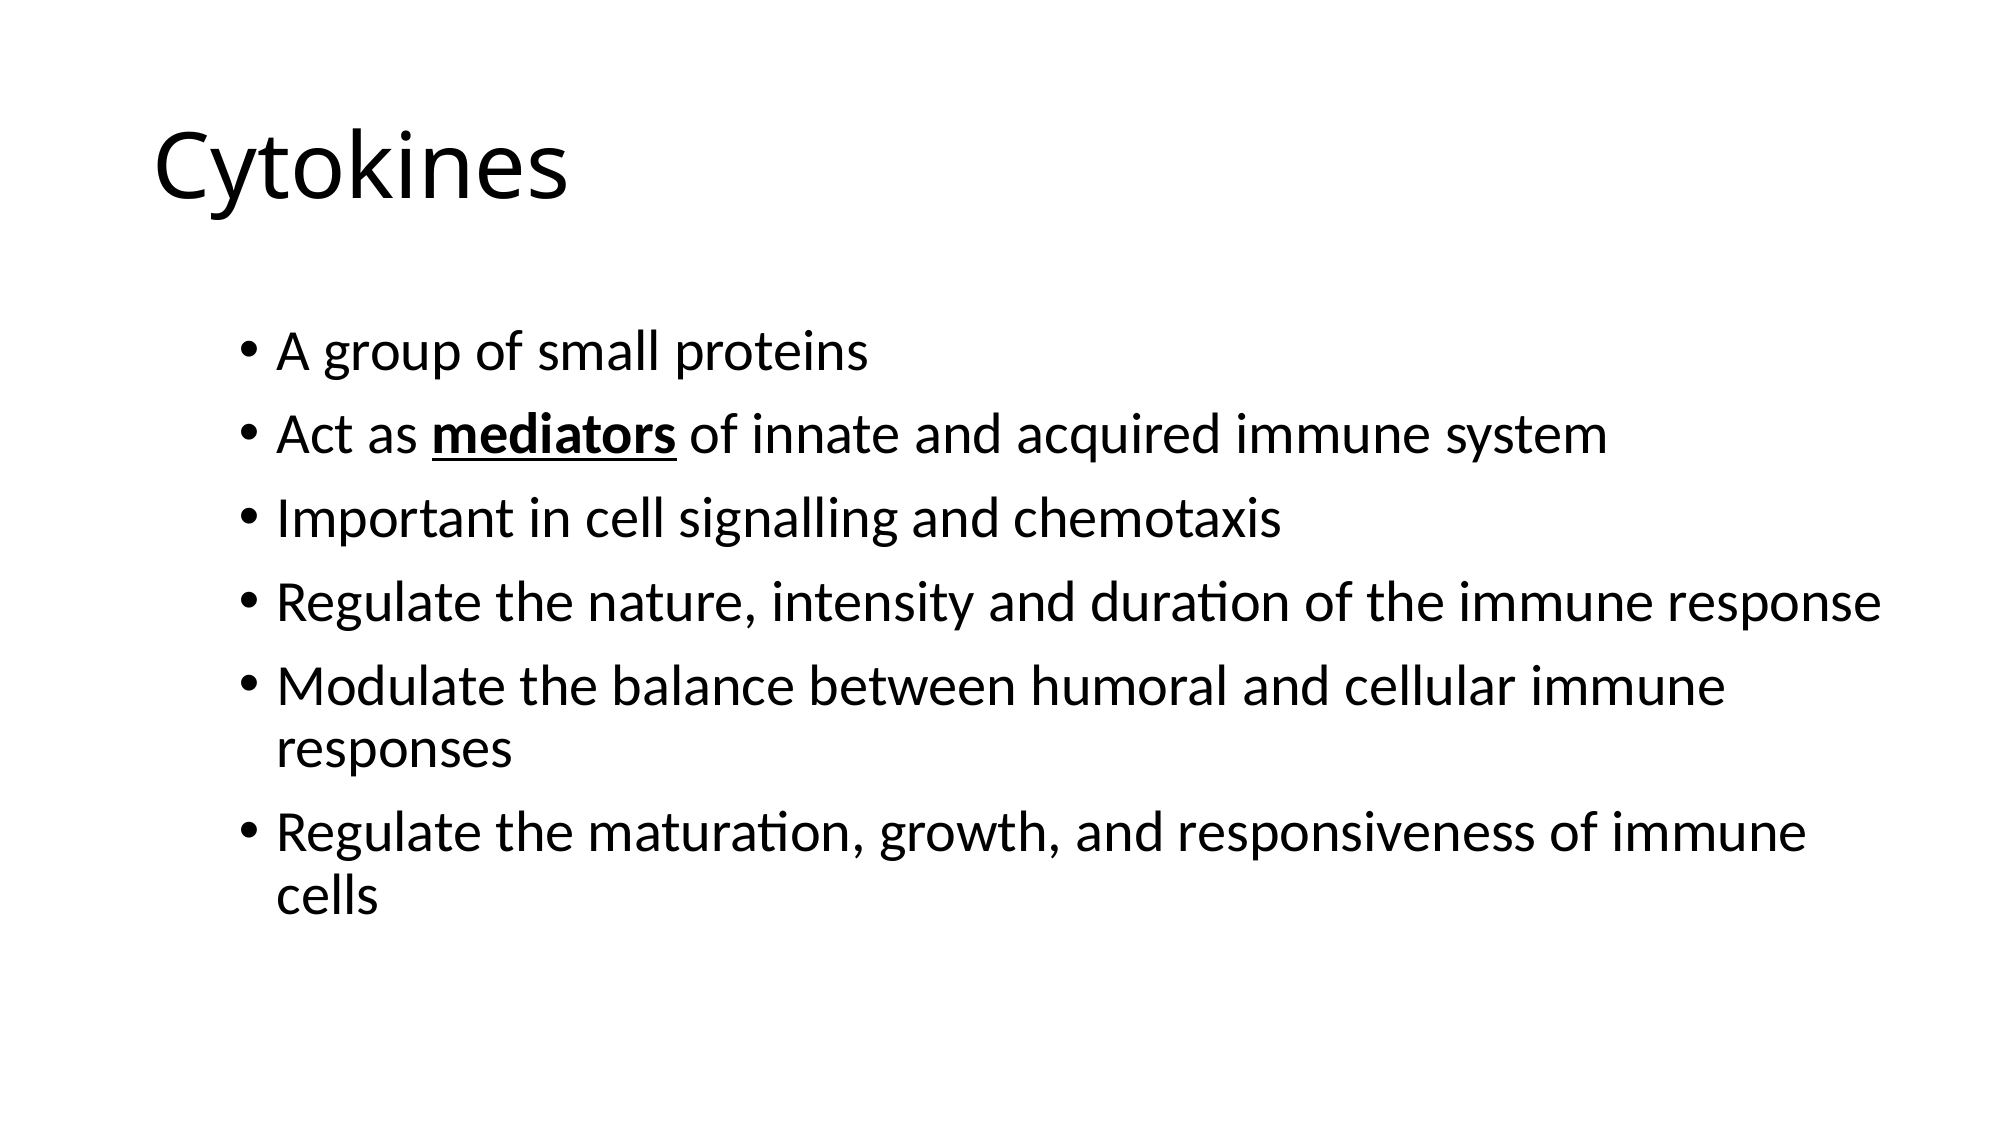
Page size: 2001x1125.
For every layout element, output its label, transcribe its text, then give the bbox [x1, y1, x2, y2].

title Cytokines [137, 59, 1863, 278]
list A group of small proteins Act as mediators of innate and acquired immune system Important in cell signalling and chemotaxis Regulate the nature, intensity and duration of the immune response Modulate the balance between humoral and cellular immune responses Regulate the maturation, growth, and responsiveness of immune cells [224, 312, 1933, 962]
